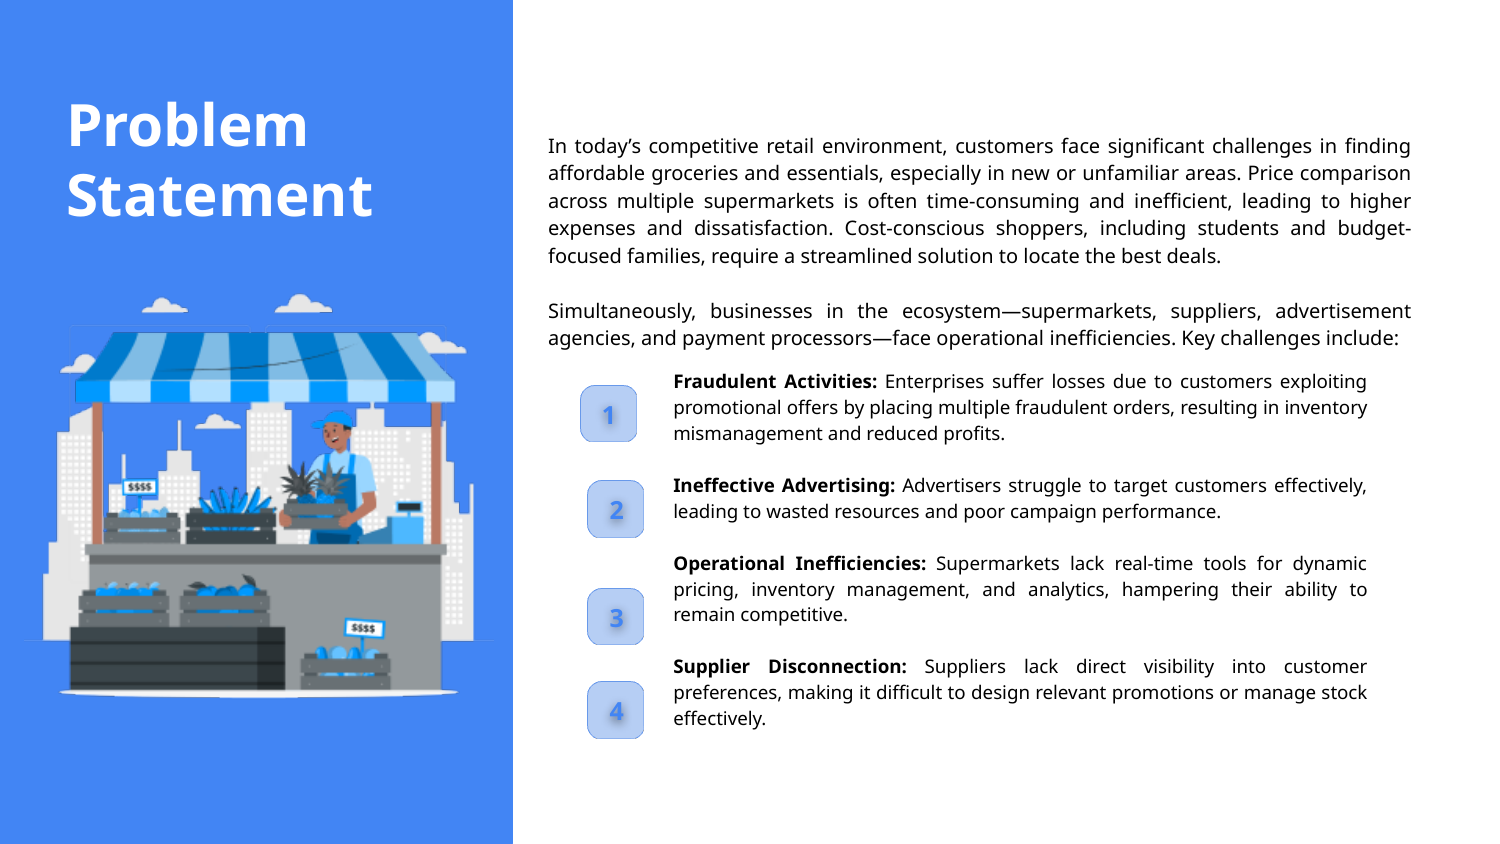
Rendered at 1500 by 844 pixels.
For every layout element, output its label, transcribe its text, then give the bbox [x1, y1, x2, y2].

title Problem Statement [51, 72, 467, 233]
picture [24, 264, 494, 734]
picture [586, 680, 645, 739]
list In today’s competitive retail environment, customers face significant challenges in finding affordable groceries and essentials, especially in new or unfamiliar areas. Price comparison across multiple supermarkets is often time-consuming and inefficient, leading to higher expenses and dissatisfaction. Cost-conscious shoppers, including students and budget-focused families, require a streamlined solution to locate the best deals. Simultaneously, businesses in the ecosystem—supermarkets, suppliers, advertisement agencies, and payment processors—face operational inefficiencies. Key challenges include: [533, 114, 1427, 376]
picture [578, 384, 637, 442]
picture [586, 479, 645, 538]
text_box [0, 0, 513, 844]
picture [586, 587, 645, 646]
text_box Fraudulent Activities: Enterprises suffer losses due to customers exploiting promotional offers by placing multiple fraudulent orders, resulting in inventory mismanagement and reduced profits. Ineffective Advertising: Advertisers struggle to target customers effectively, leading to wasted resources and poor campaign performance. Operational Inefficiencies: Supermarkets lack real-time tools for dynamic pricing, inventory management, and analytics, hampering their ability to remain competitive. Supplier Disconnection: Suppliers lack direct visibility into customer preferences, making it difficult to design relevant promotions or manage stock effectively. [658, 351, 1382, 744]
